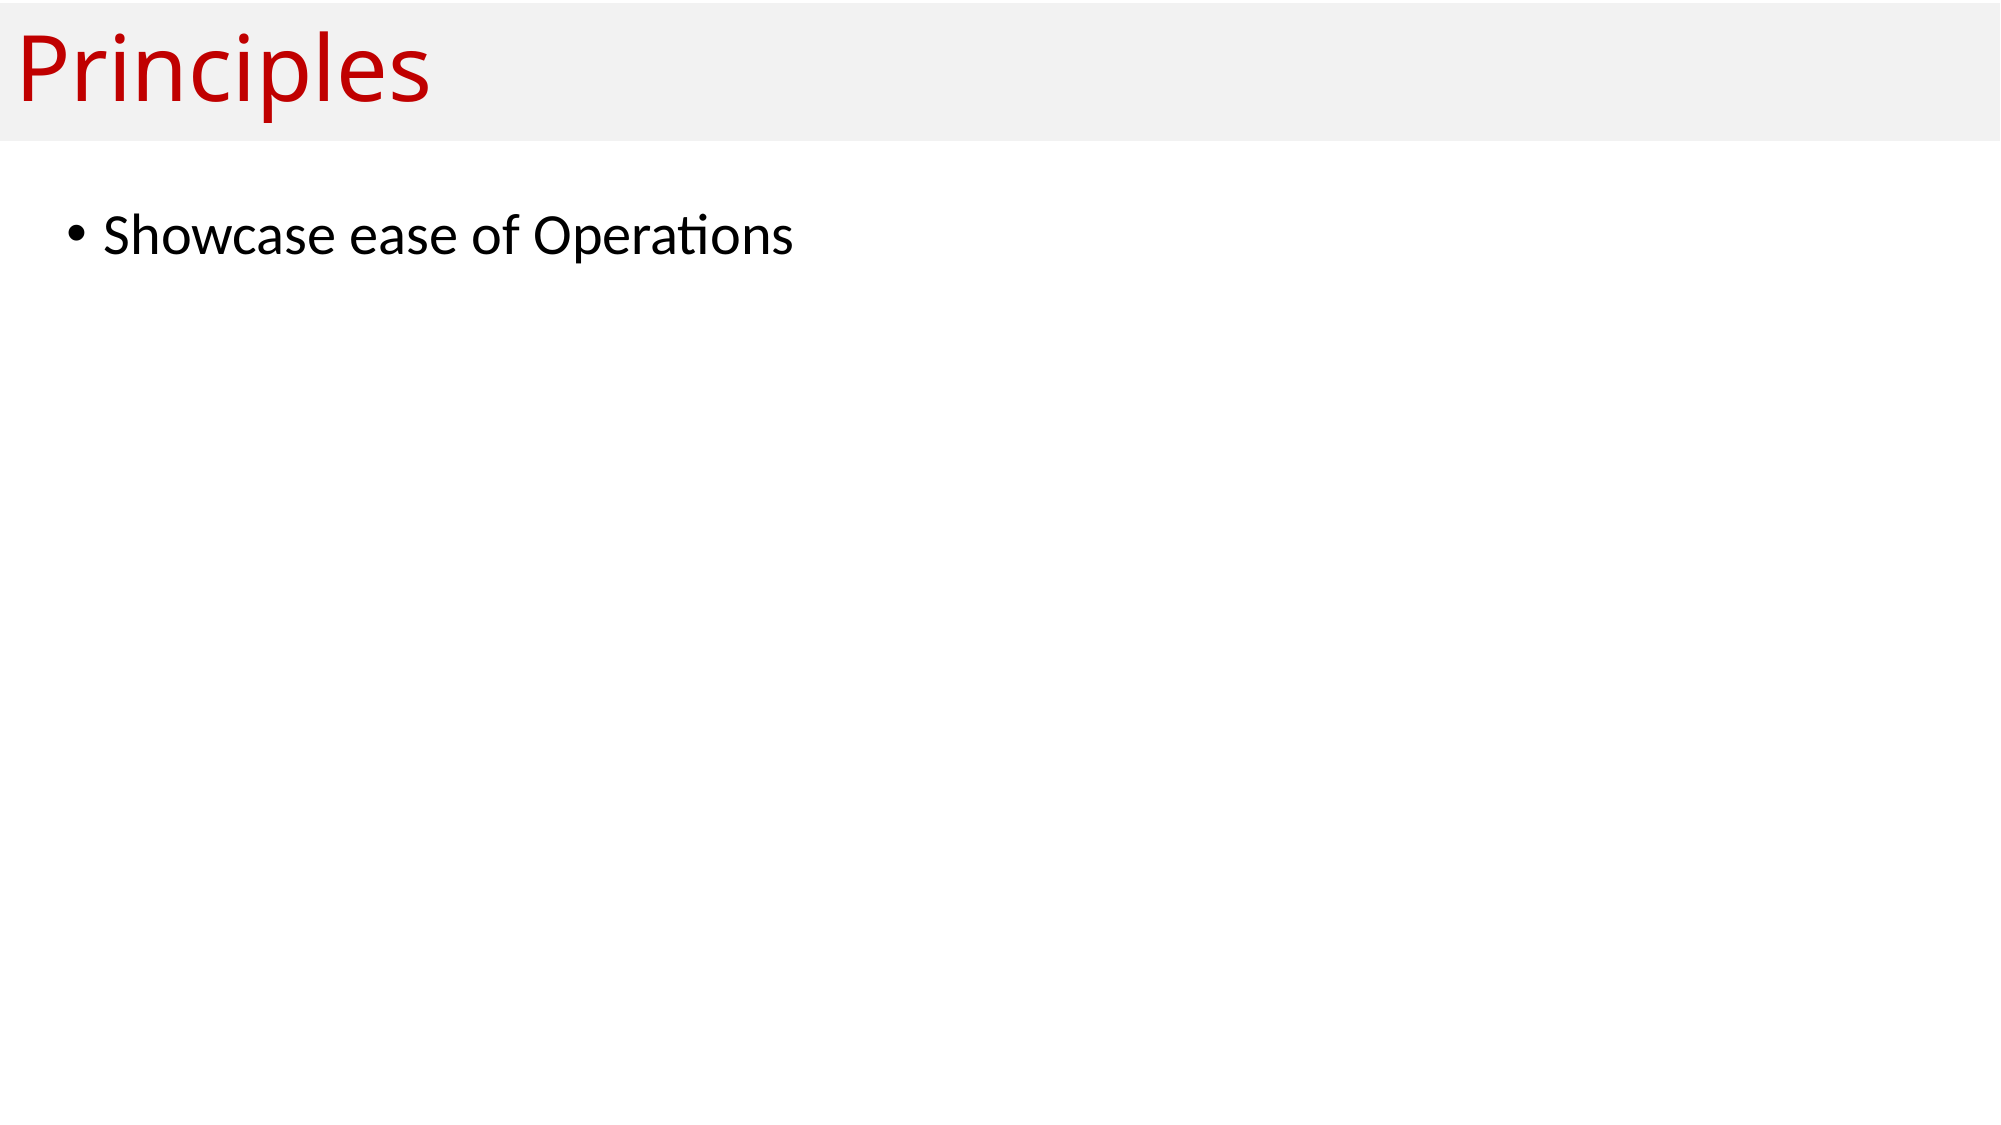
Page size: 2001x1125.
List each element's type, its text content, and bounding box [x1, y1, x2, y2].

title Principles [0, 3, 2000, 141]
list Showcase ease of Operations [51, 196, 1953, 1014]
